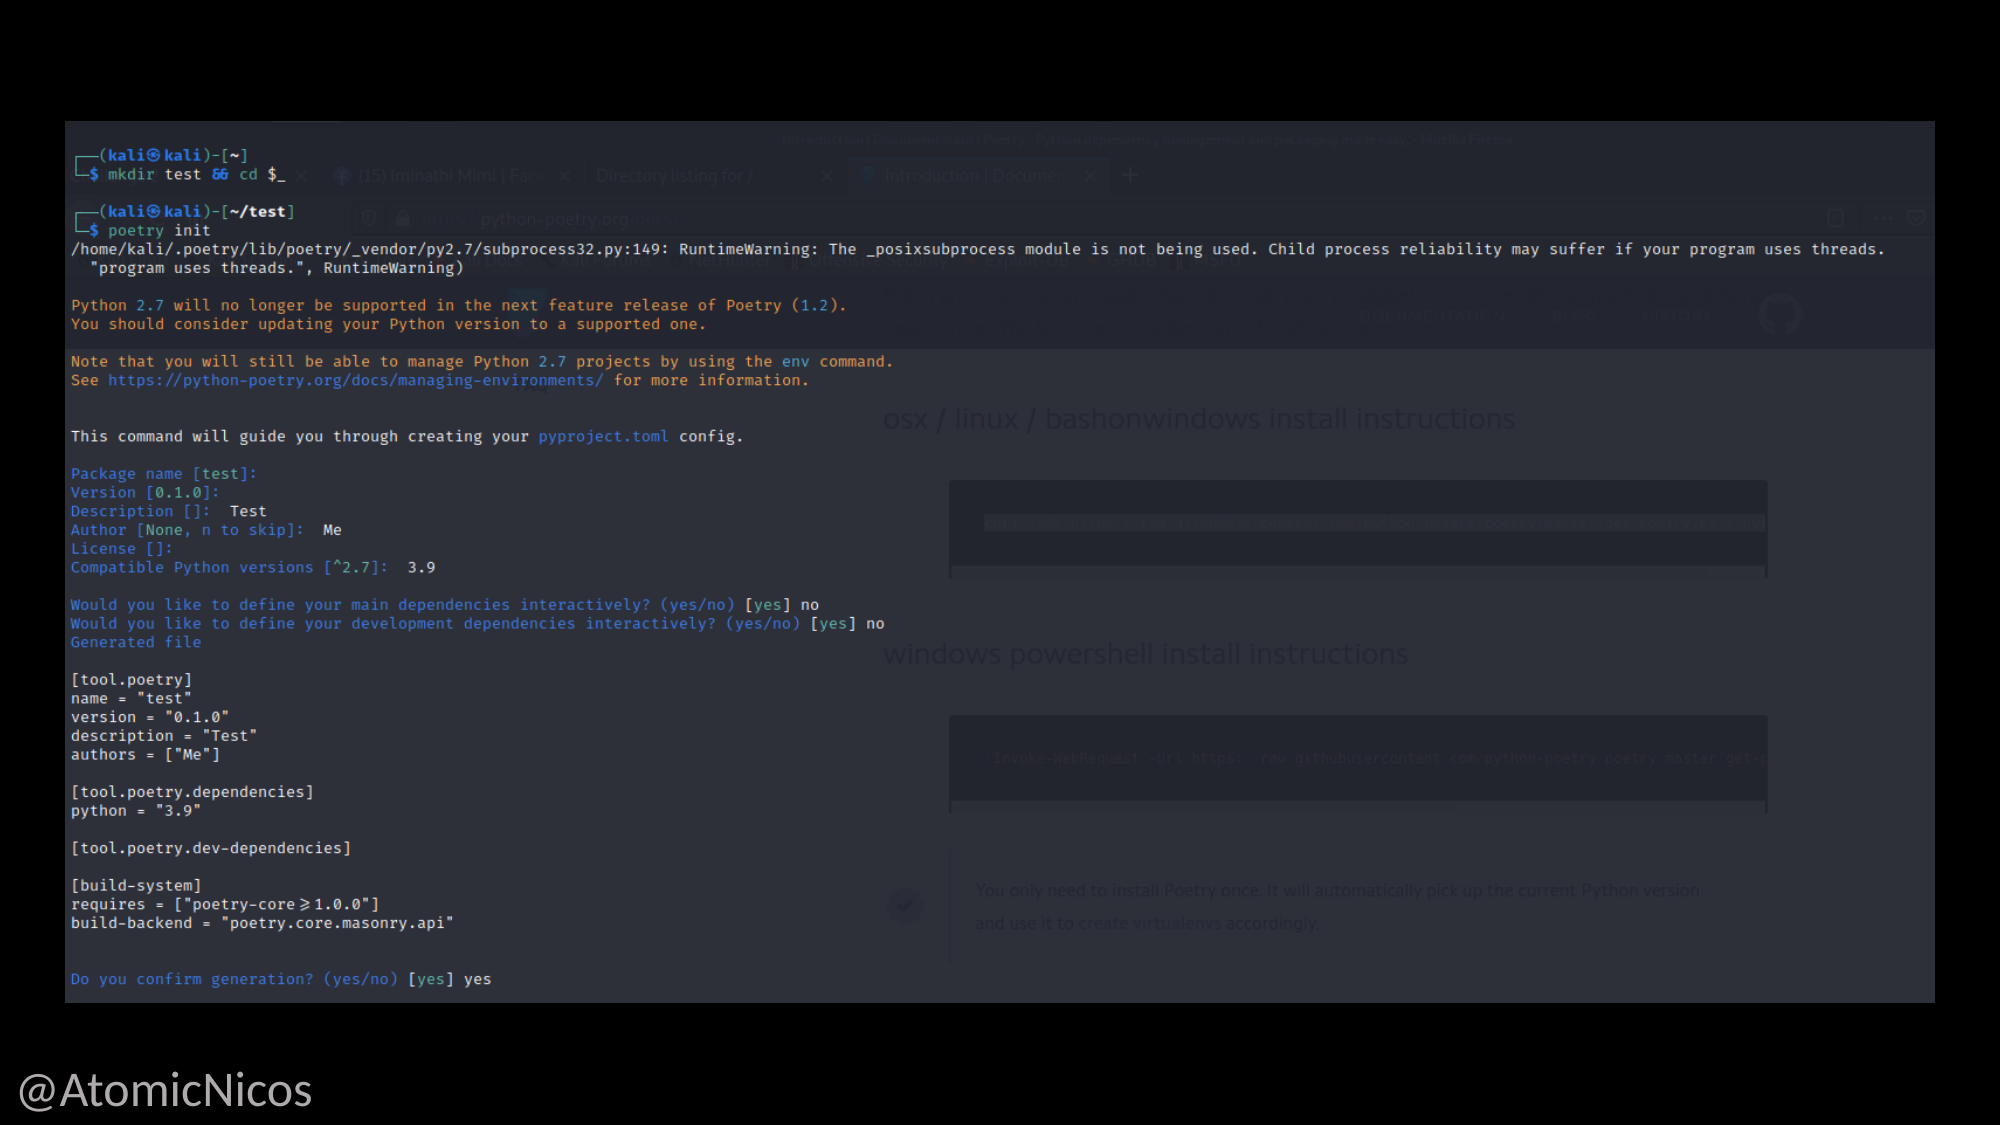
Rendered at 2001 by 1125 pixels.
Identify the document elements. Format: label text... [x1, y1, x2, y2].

text_box @AtomicNicos [0, 1049, 345, 1124]
picture [65, 121, 1935, 1004]
